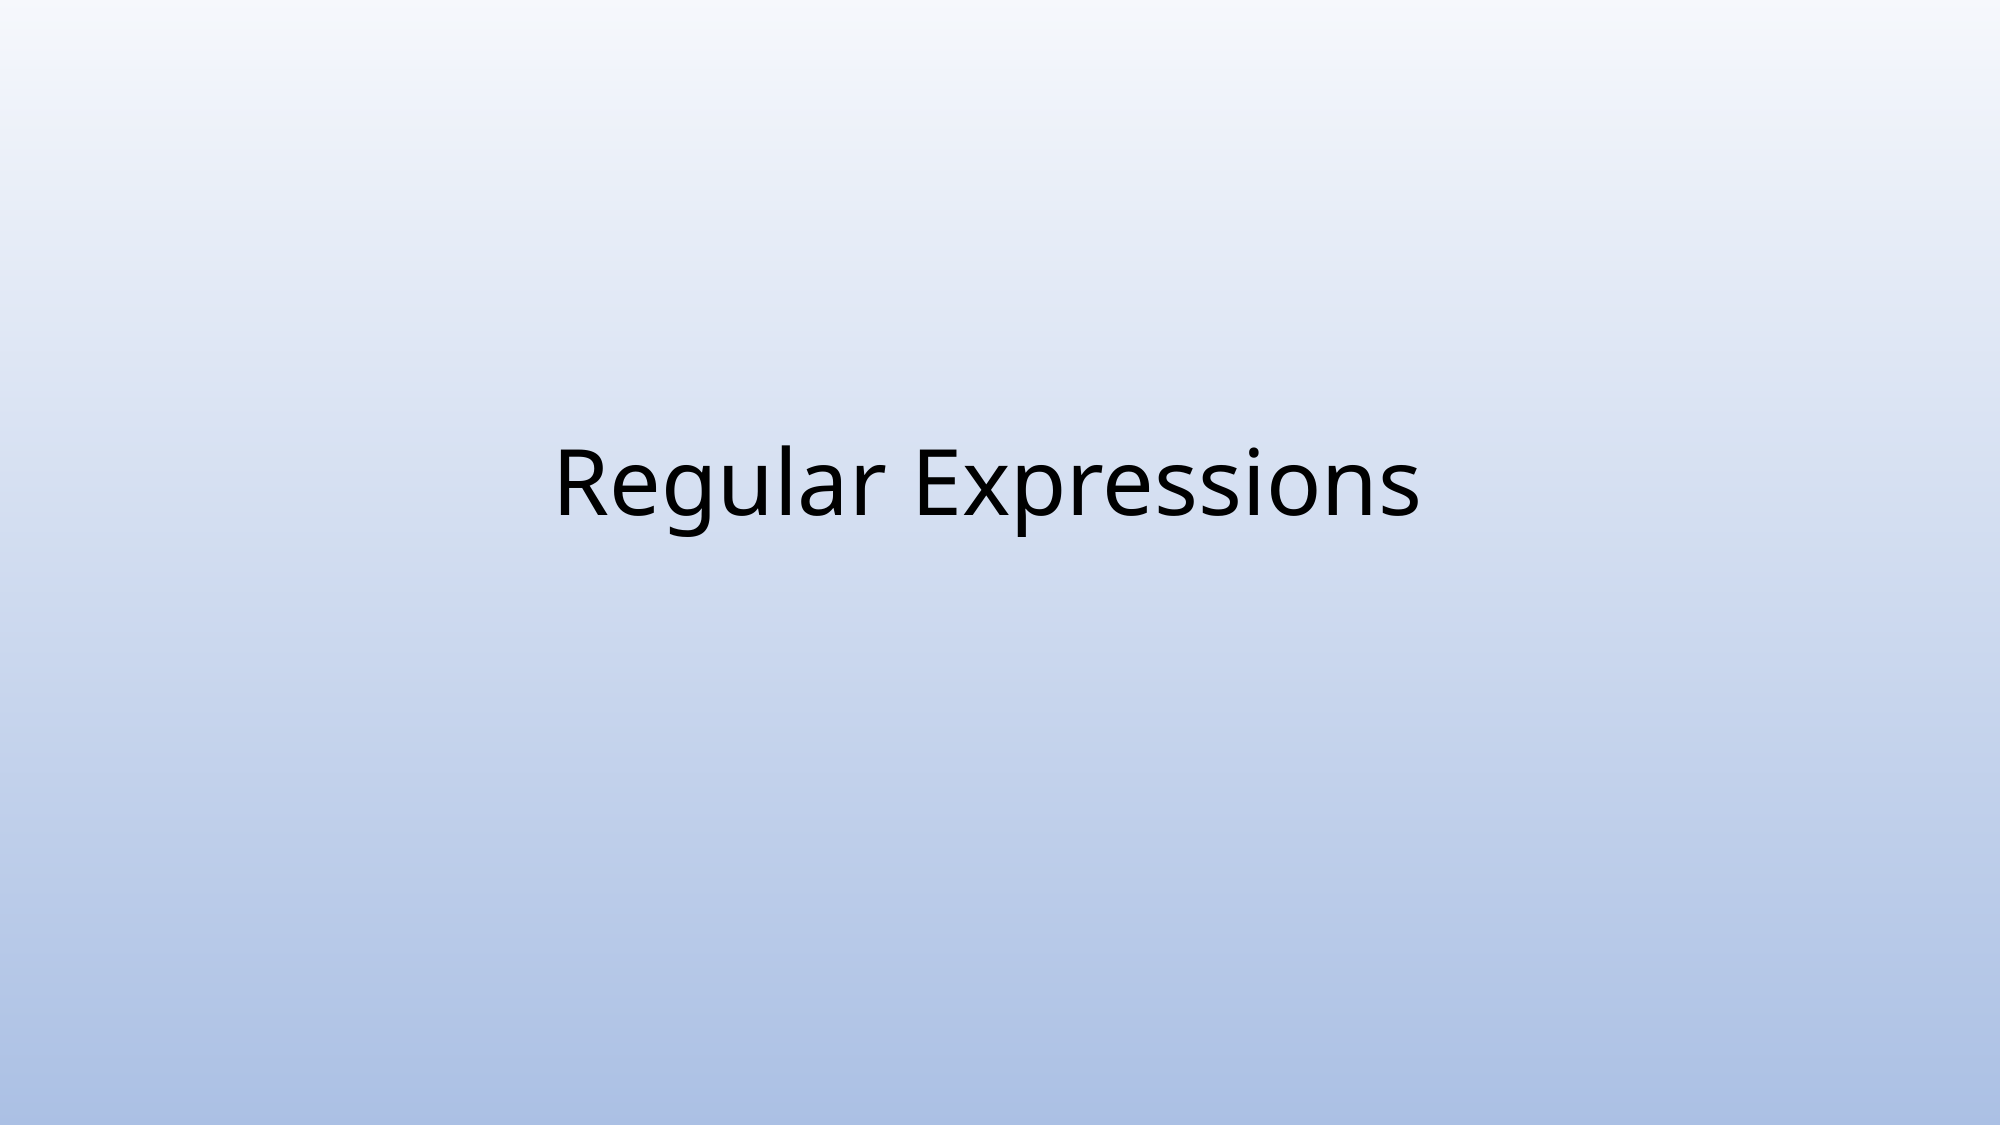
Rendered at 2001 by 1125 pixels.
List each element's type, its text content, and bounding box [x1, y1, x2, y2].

title Regular Expressions [137, 346, 1863, 625]
